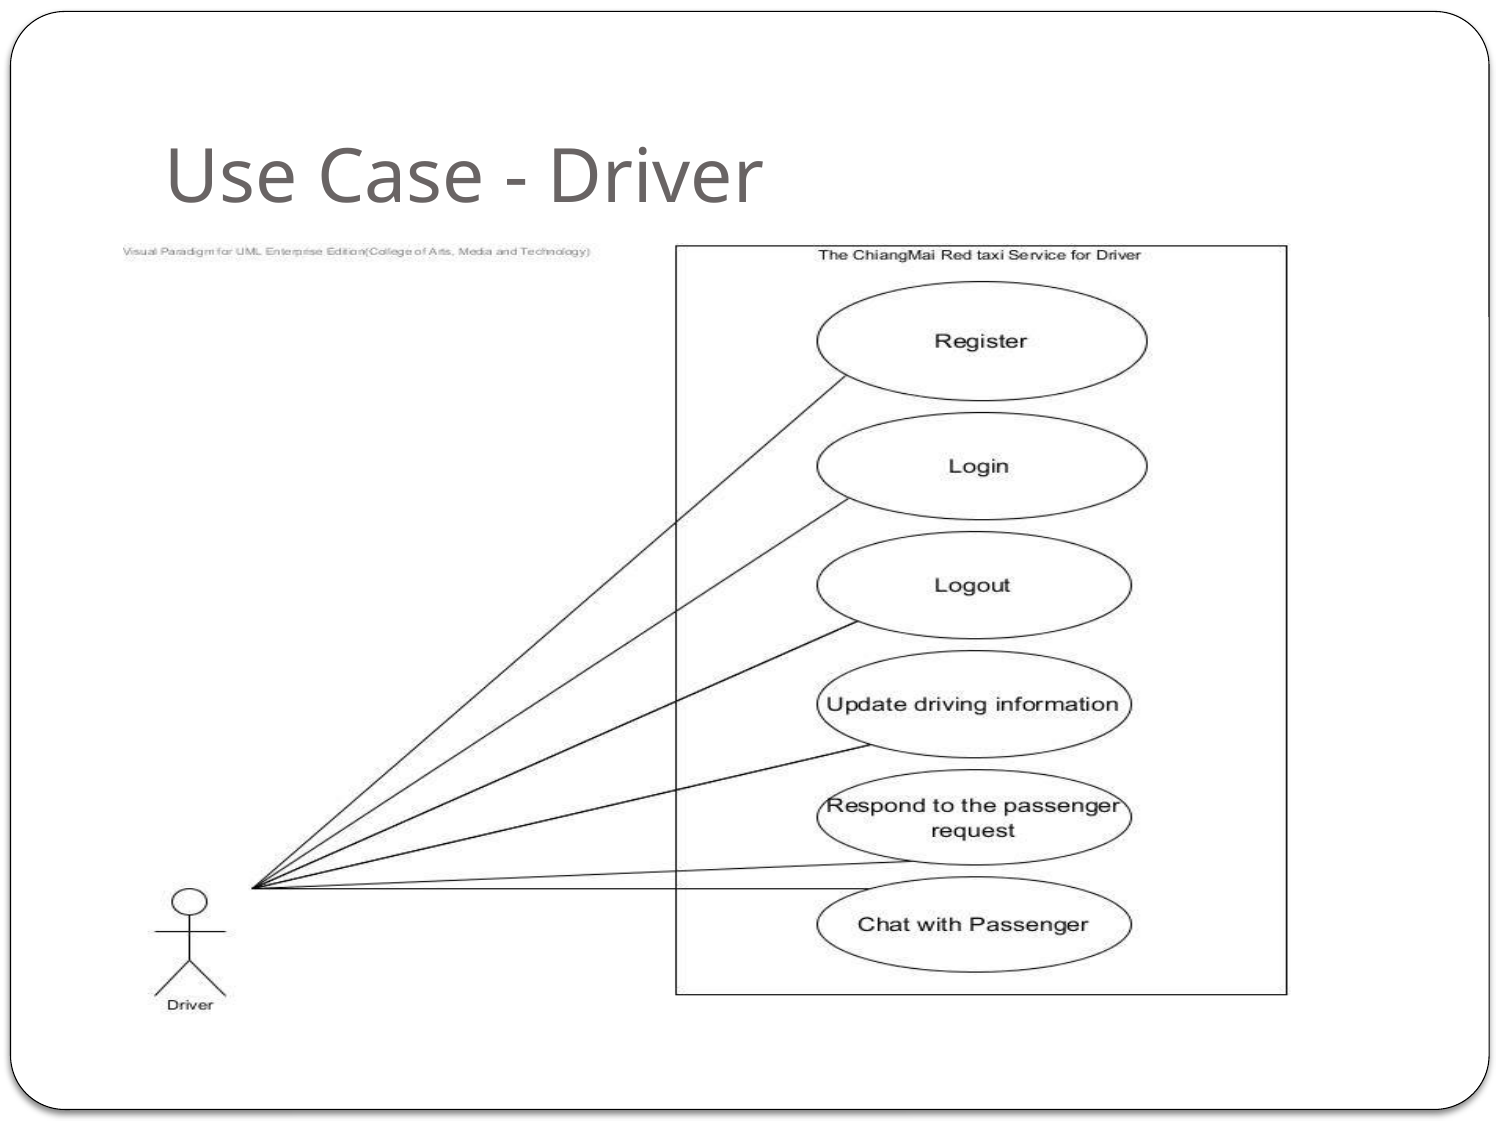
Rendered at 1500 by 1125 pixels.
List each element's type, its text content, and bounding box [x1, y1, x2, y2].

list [123, 243, 1294, 1018]
title Use Case - Driver [150, 45, 1425, 233]
